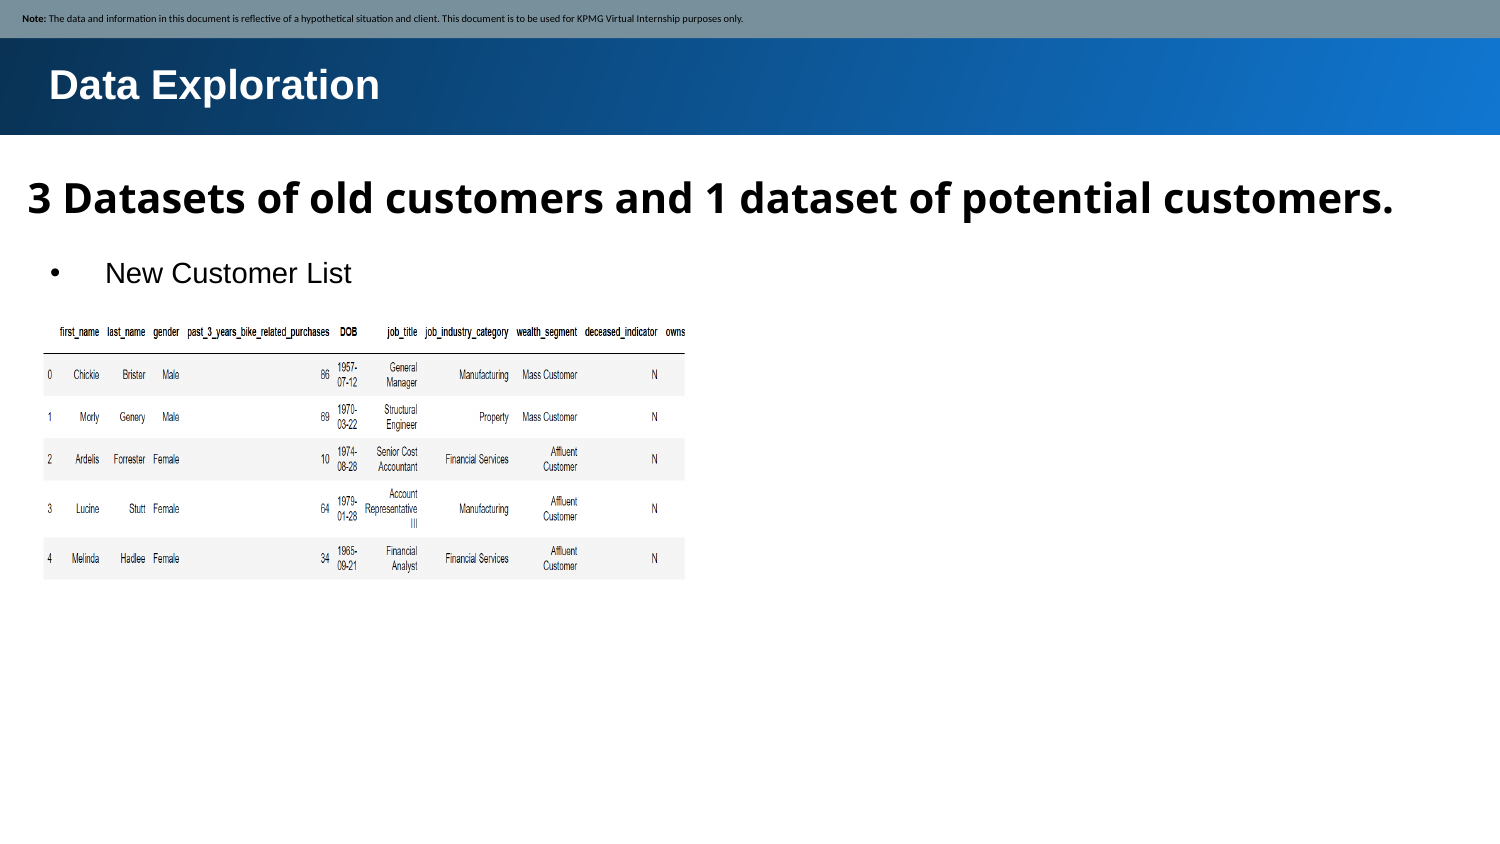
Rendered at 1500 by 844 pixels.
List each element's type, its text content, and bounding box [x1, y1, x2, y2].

picture [42, 323, 687, 580]
text_box Note: The data and information in this document is reflective of a hypothetical situation and client. This document is to be used for KPMG Virtual Internship purposes only. [0, 0, 1500, 39]
text_box Data Exploration [33, 43, 1439, 124]
text_box 3 Datasets of old customers and 1 dataset of potential customers. [12, 149, 1418, 237]
text_box New Customer List [42, 246, 729, 297]
text_box [0, 39, 1500, 135]
